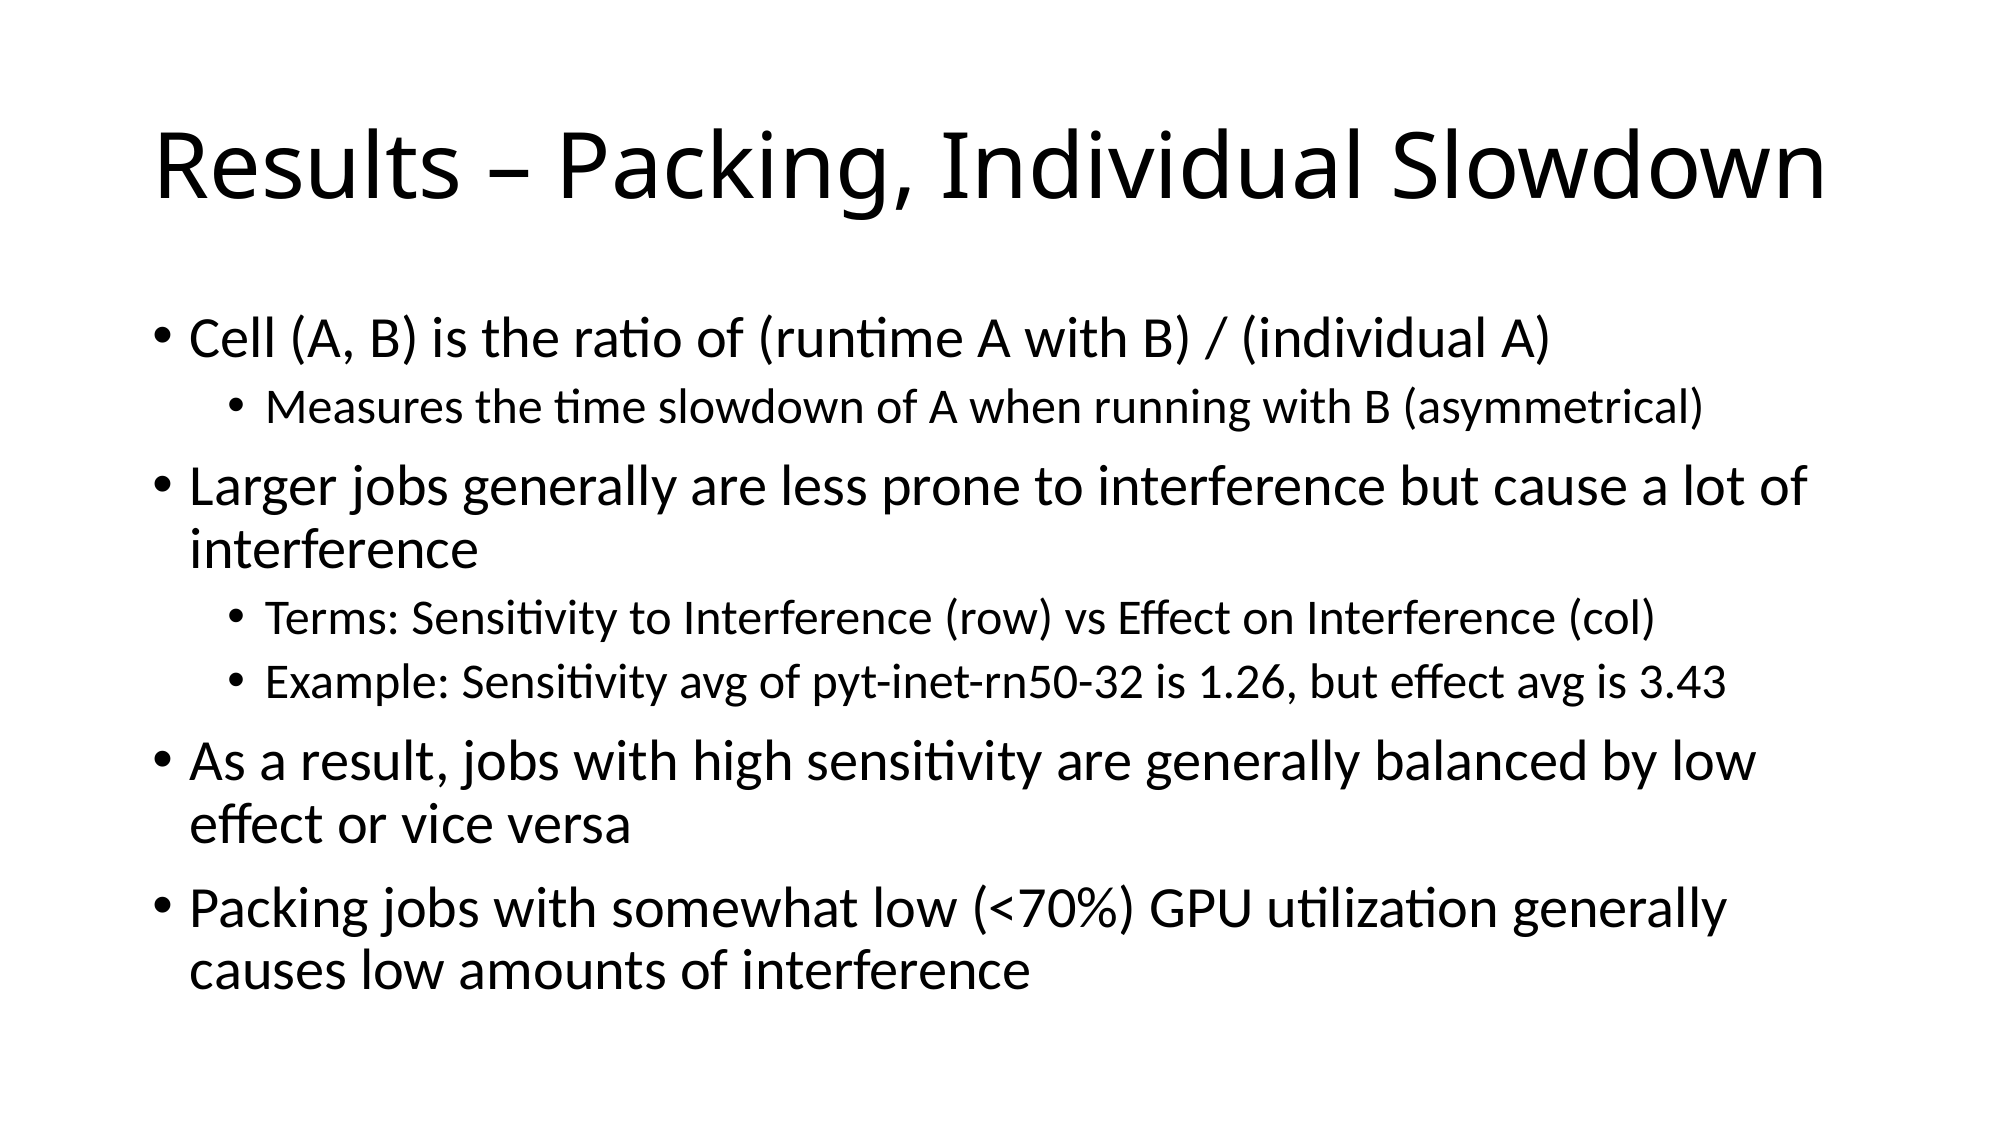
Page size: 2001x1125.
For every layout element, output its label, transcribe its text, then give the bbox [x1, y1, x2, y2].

title Results – Packing, Individual Slowdown [137, 59, 1863, 278]
list Cell (A, B) is the ratio of (runtime A with B) / (individual A) Measures the time slowdown of A when running with B (asymmetrical) Larger jobs generally are less prone to interference but cause a lot of interference Terms: Sensitivity to Interference (row) vs Effect on Interference (col) Example: Sensitivity avg of pyt-inet-rn50-32 is 1.26, but effect avg is 3.43 As a result, jobs with high sensitivity are generally balanced by low effect or vice versa Packing jobs with somewhat low (<70%) GPU utilization generally causes low amounts of interference [137, 299, 1863, 1014]
